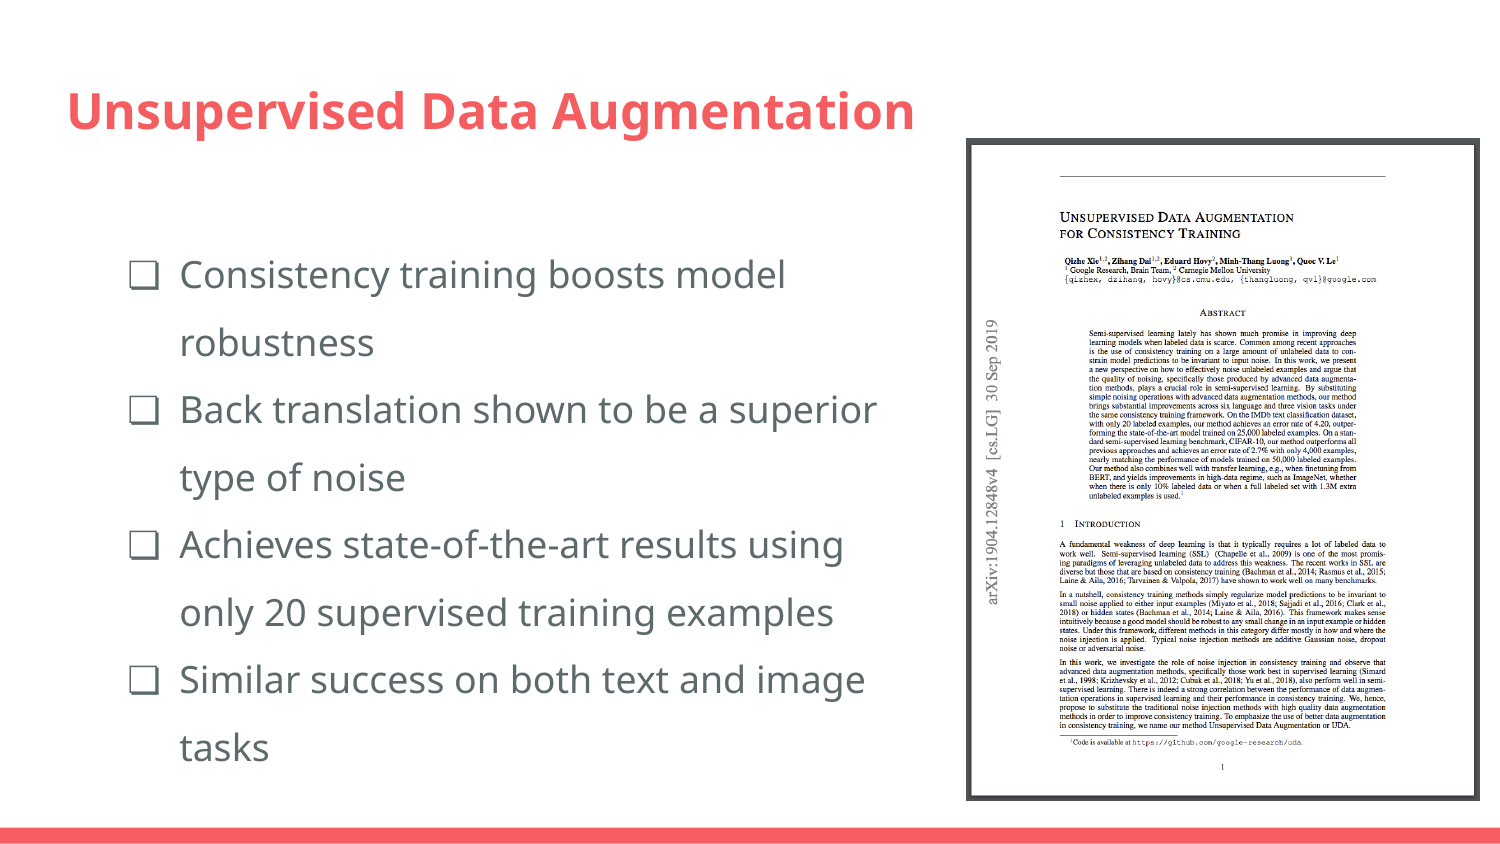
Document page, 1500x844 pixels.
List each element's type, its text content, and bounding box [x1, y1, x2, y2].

list Consistency training boosts model robustness Back translation shown to be a superior type of noise Achieves state-of-the-art results using only 20 supervised training examples Similar success on both text and image tasks [89, 213, 909, 774]
title Unsupervised Data Augmentation [51, 64, 1449, 167]
picture [966, 137, 1481, 801]
